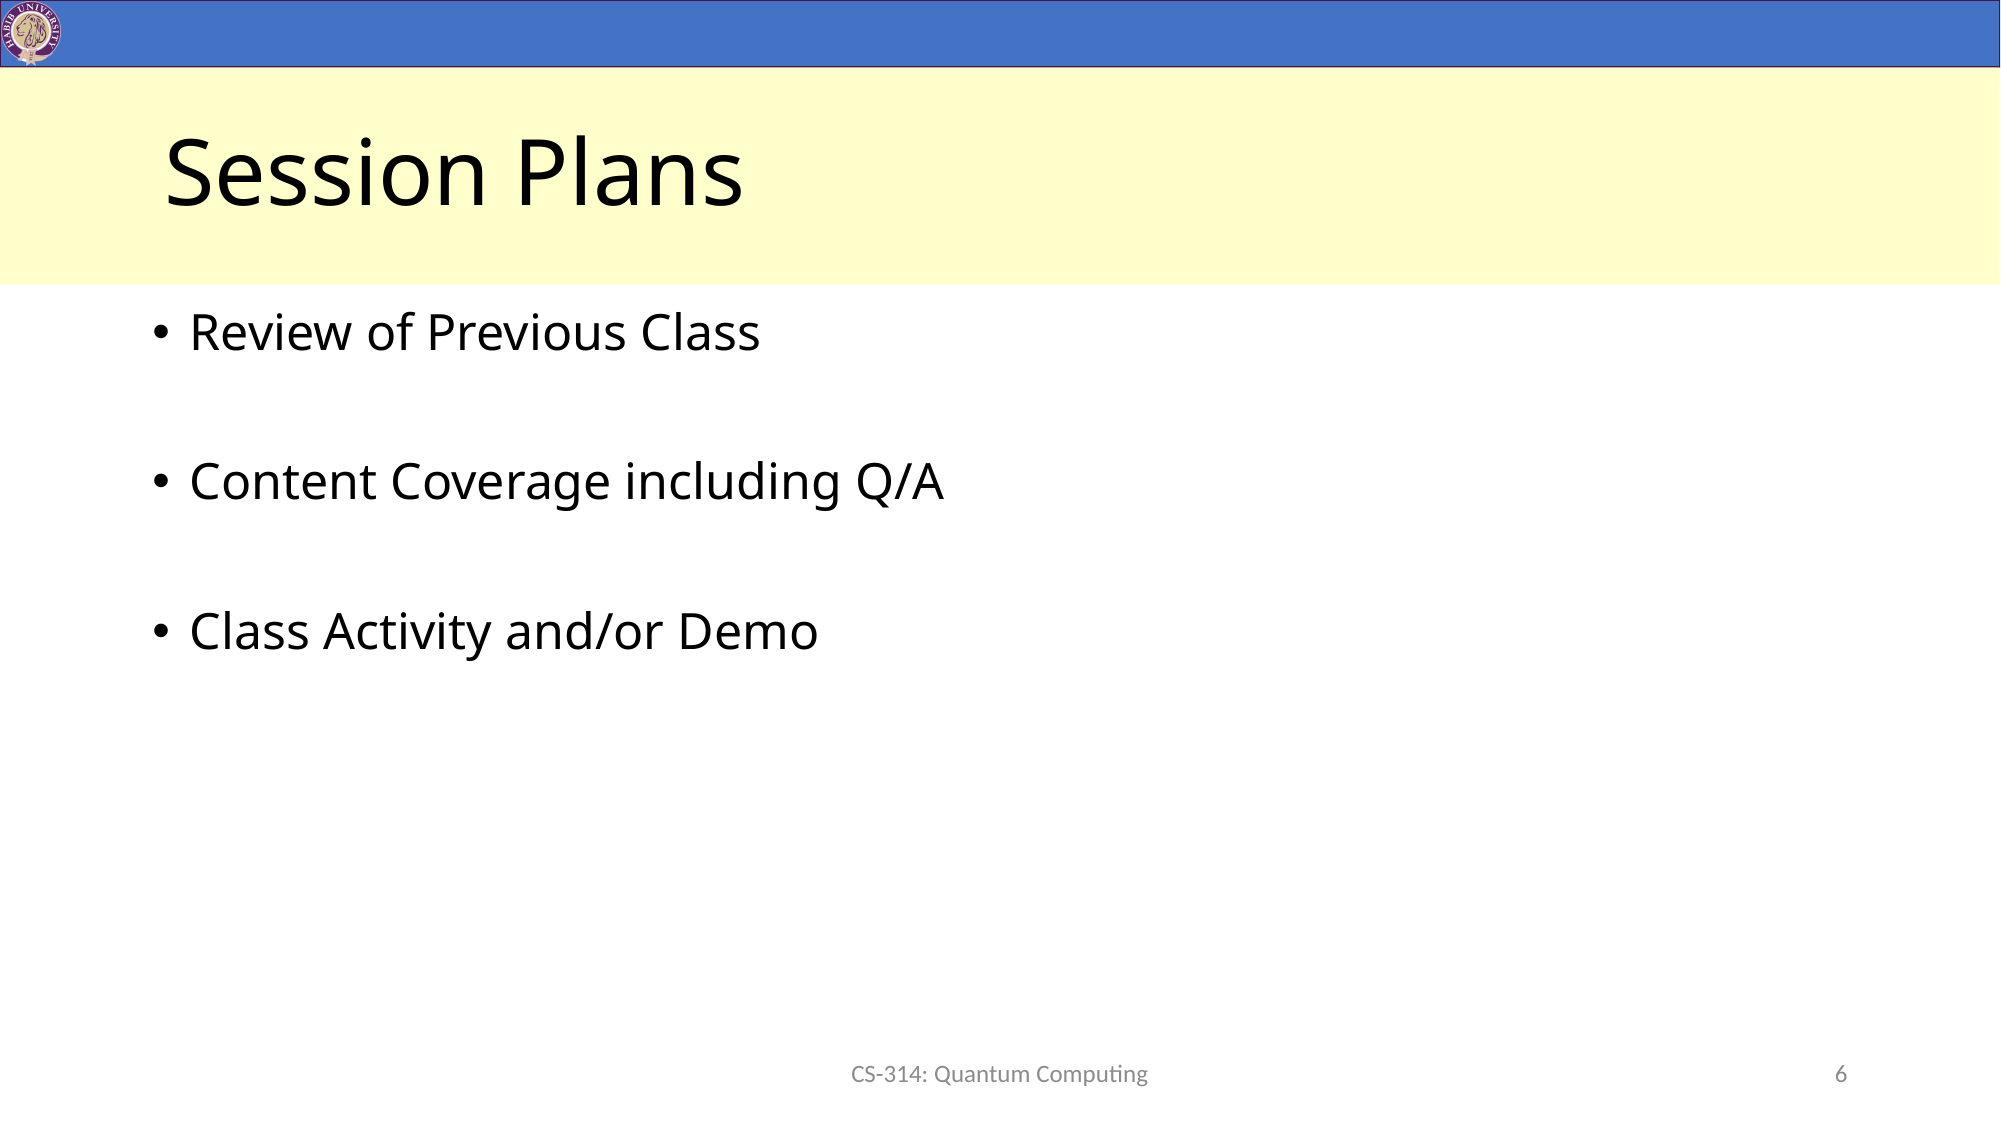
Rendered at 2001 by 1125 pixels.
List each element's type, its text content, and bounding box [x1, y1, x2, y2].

footer CS-314: Quantum Computing [662, 1042, 1338, 1103]
slide_number 6 [1412, 1042, 1863, 1103]
picture [1, 0, 62, 67]
list Review of Previous Class Content Coverage including Q/A Class Activity and/or Demo [137, 299, 1863, 1014]
title Session Plans [0, 67, 2000, 285]
